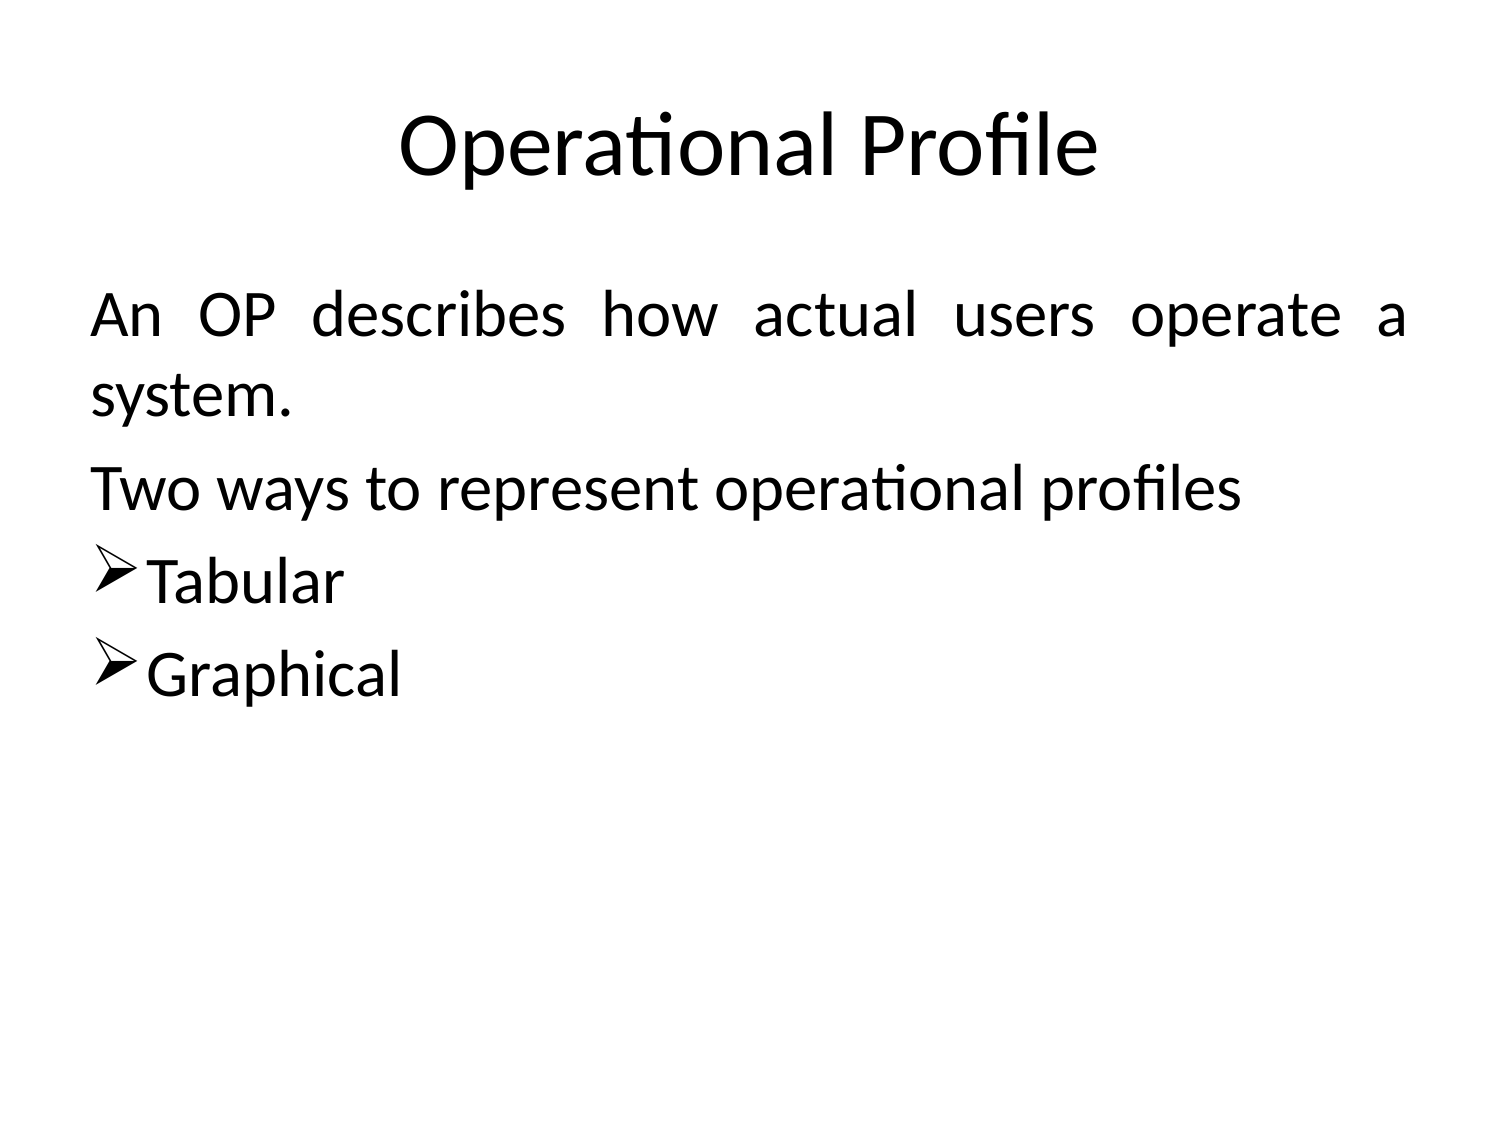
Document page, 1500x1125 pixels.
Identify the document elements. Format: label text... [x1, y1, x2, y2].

title Operational Profile [75, 45, 1425, 233]
list An OP describes how actual users operate a system. Two ways to represent operational profiles Tabular Graphical [75, 262, 1425, 1005]
